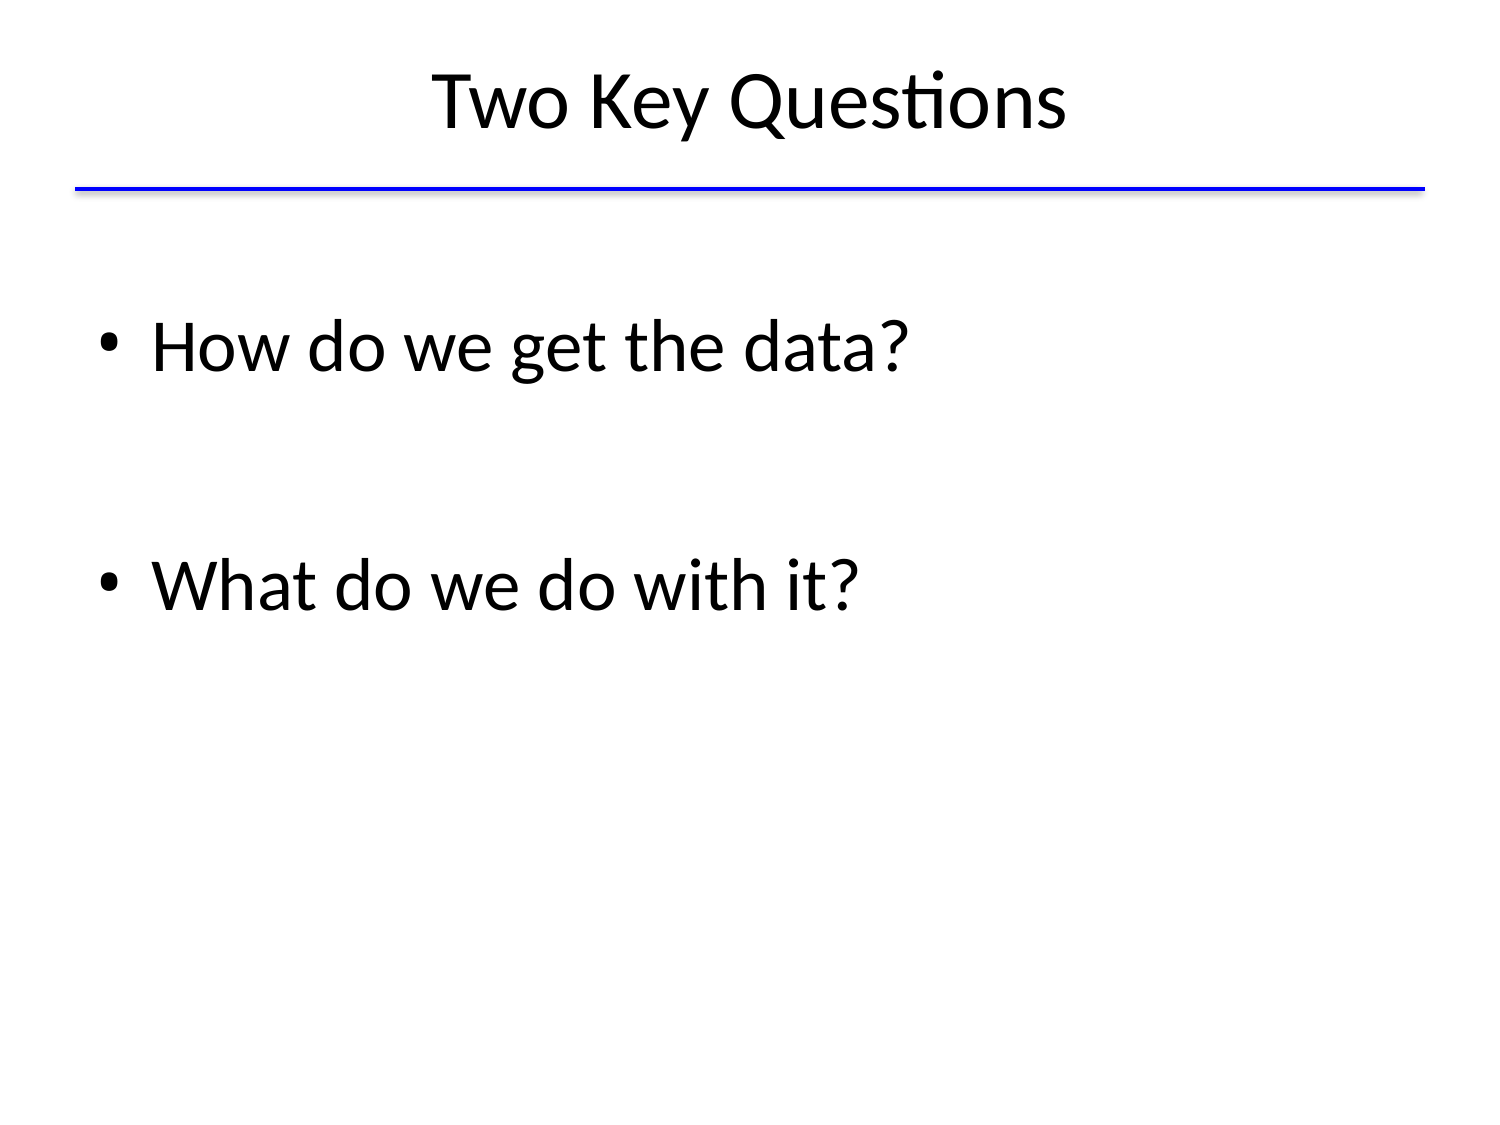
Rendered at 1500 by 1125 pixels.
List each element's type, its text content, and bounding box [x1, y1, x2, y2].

list How do we get the data? What do we do with it? [75, 262, 1425, 1005]
title Two Key Questions [75, 1, 1425, 190]
